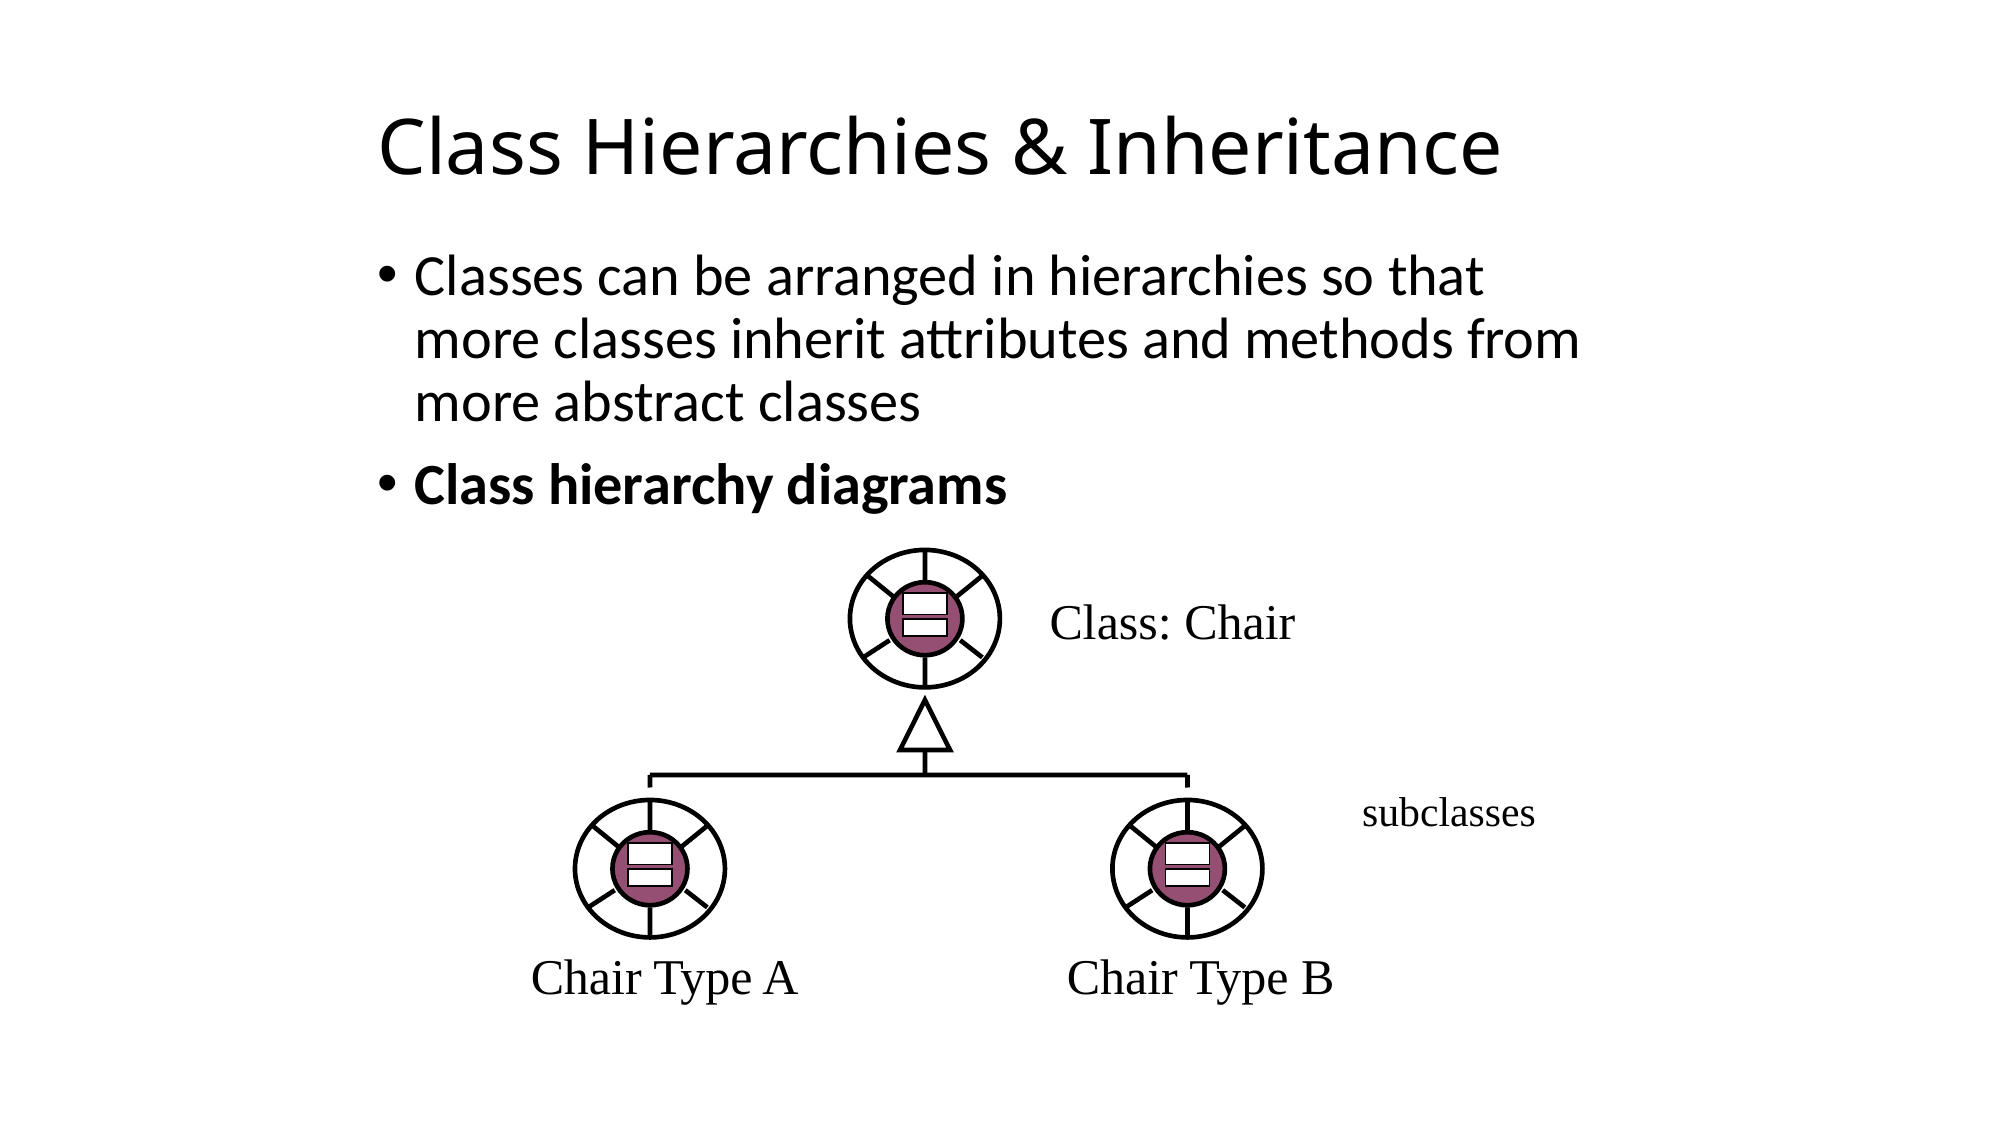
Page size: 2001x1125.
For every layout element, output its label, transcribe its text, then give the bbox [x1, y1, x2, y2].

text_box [574, 549, 1311, 938]
text_box subclasses [1347, 777, 1551, 843]
list Classes can be arranged in hierarchies so that more classes inherit attributes and methods from more abstract classes Class hierarchy diagrams [362, 237, 1638, 575]
title Class Hierarchies & Inheritance [362, 99, 1638, 200]
text_box Chair Type B [1052, 937, 1350, 1013]
text_box Chair Type A [516, 937, 814, 1013]
